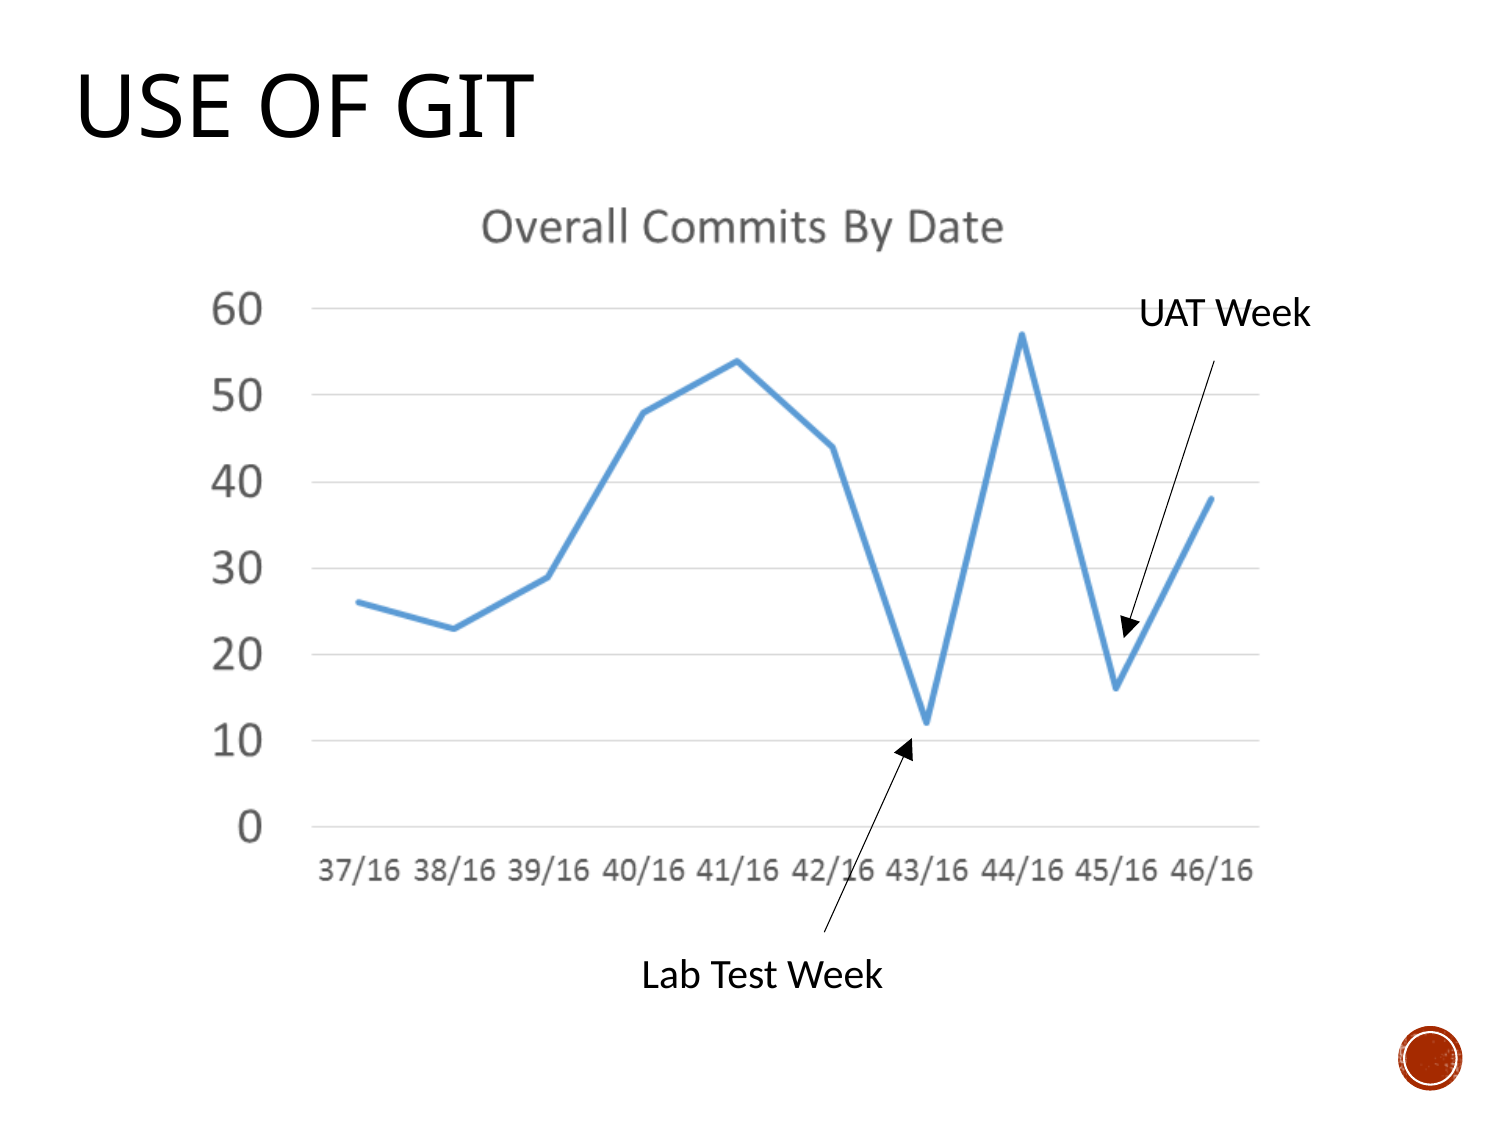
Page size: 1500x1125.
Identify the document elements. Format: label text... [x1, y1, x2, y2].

picture [195, 176, 1290, 905]
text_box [1127, 364, 1212, 636]
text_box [826, 741, 910, 930]
text_box Use of GIT [58, 54, 1334, 195]
text_box Lab Test Week [626, 932, 1023, 996]
text_box UAT Week [1290, 269, 1339, 333]
